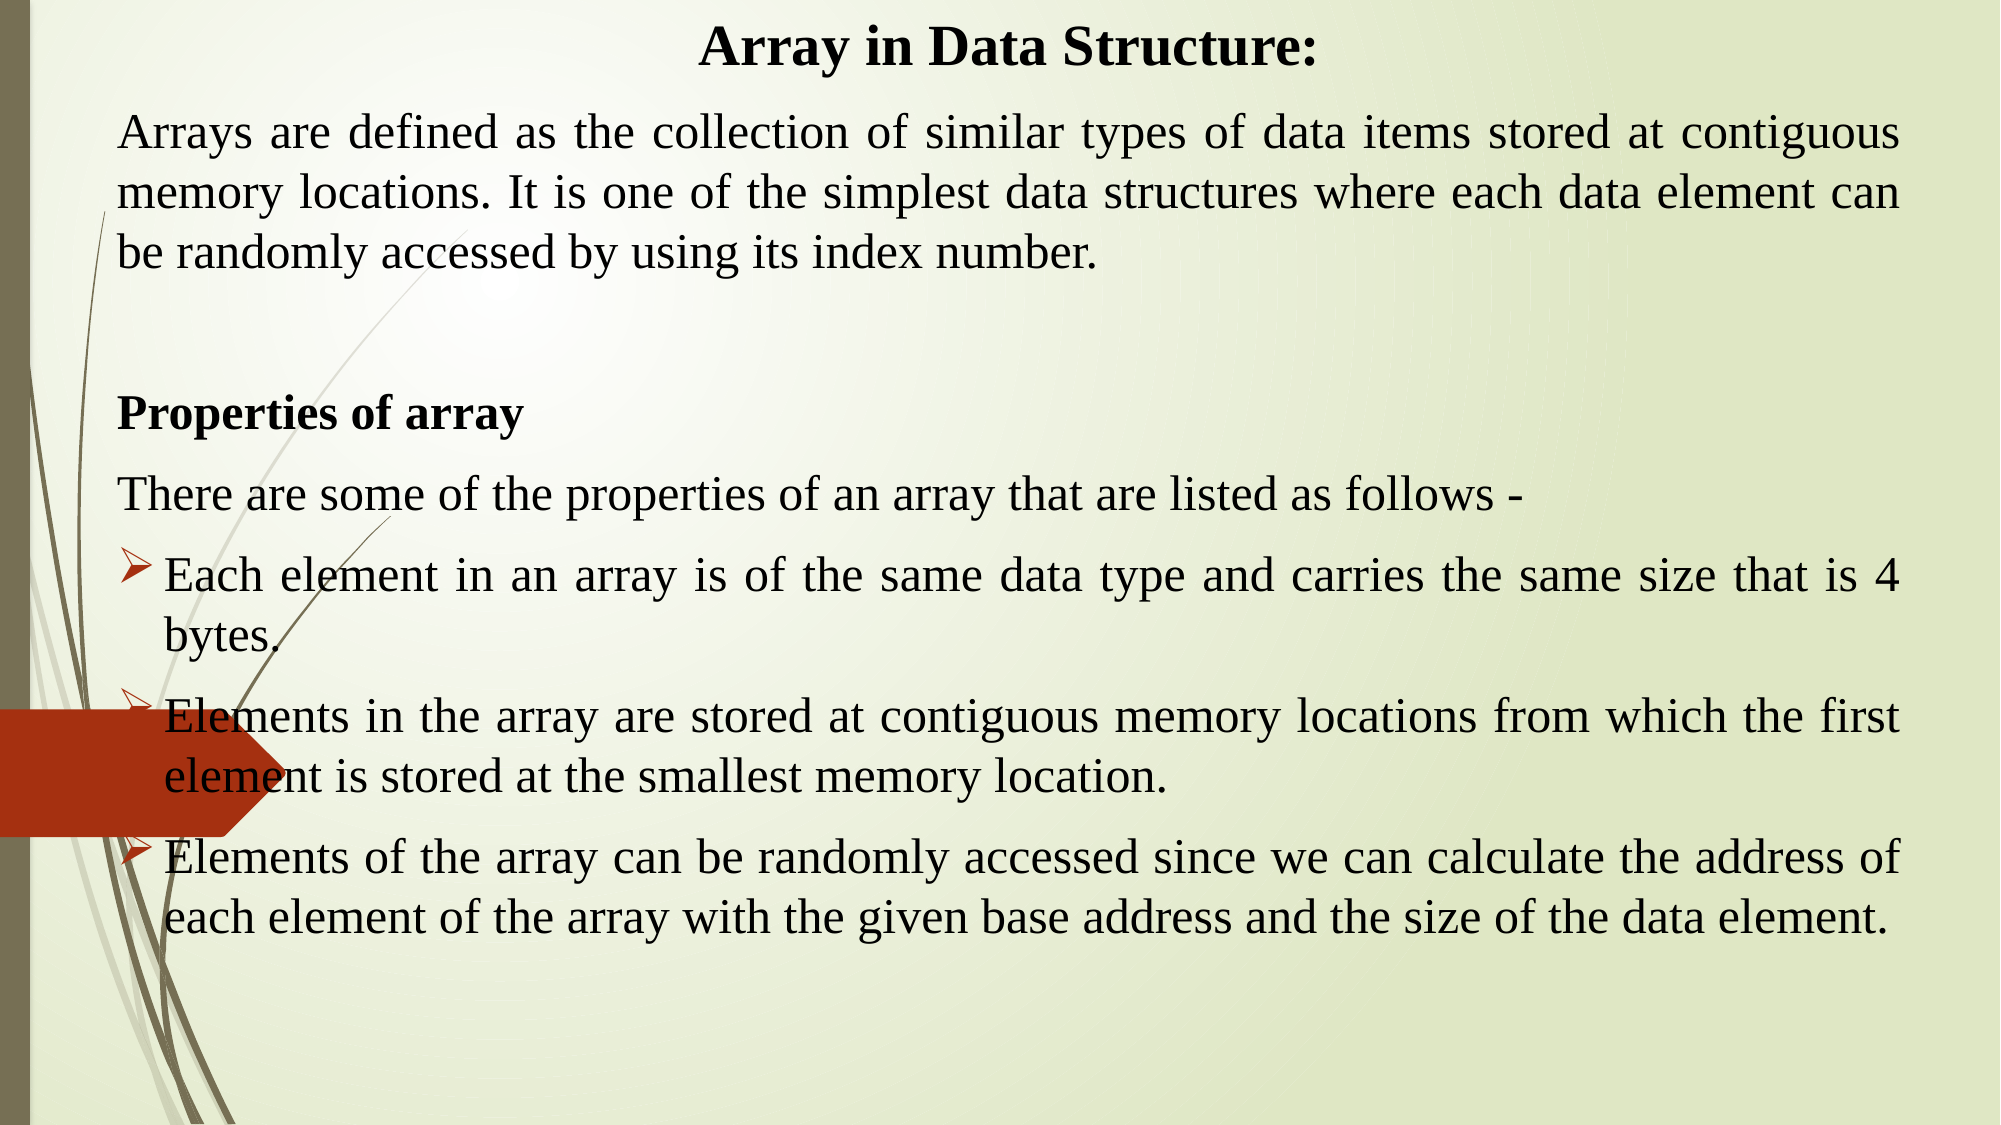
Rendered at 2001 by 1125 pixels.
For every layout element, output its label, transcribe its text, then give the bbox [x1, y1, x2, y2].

subtitle Array in Data Structure: Arrays are defined as the collection of similar types of data items stored at contiguous memory locations. It is one of the simplest data structures where each data element can be randomly accessed by using its index number. Properties of array There are some of the properties of an array that are listed as follows - Each element in an array is of the same data type and carries the same size that is 4 bytes. Elements in the array are stored at contiguous memory locations from which the first element is stored at the smallest memory location. Elements of the array can be randomly accessed since we can calculate the address of each element of the array with the given base address and the size of the data element. [101, 0, 1918, 1125]
